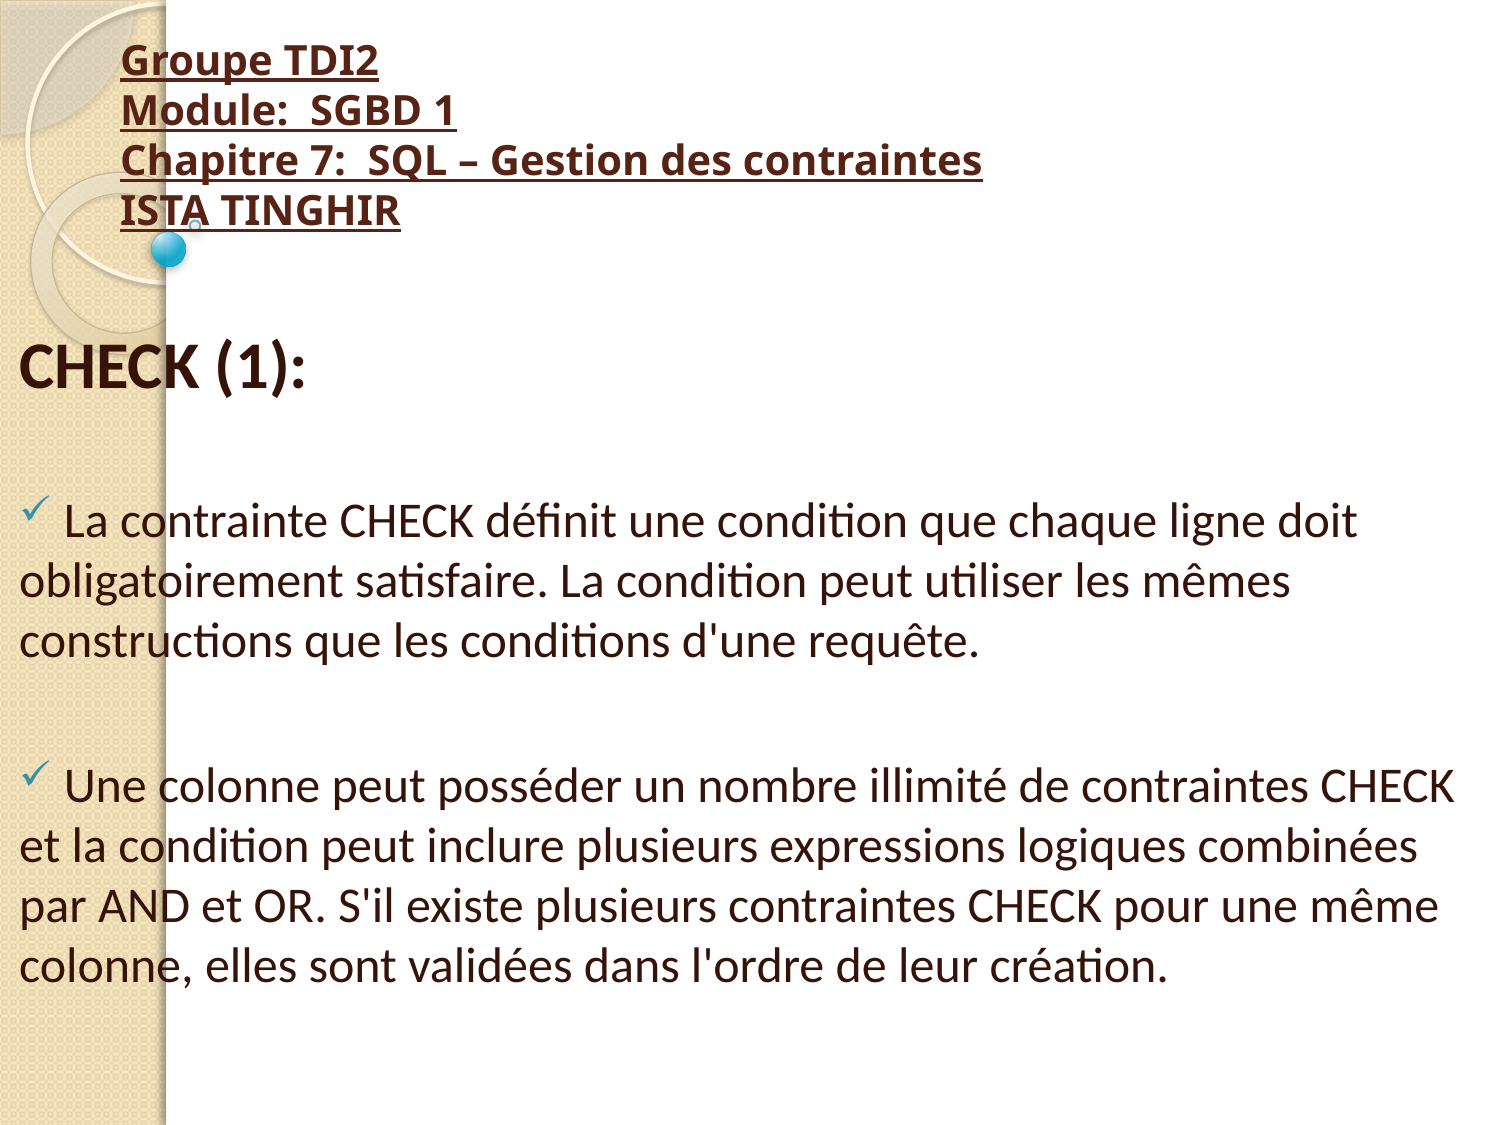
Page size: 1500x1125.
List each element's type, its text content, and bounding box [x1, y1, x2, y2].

subtitle CHECK (1): La contrainte CHECK définit une condition que chaque ligne doit obligatoirement satisfaire. La condition peut utiliser les mêmes constructions que les conditions d'une requête. Une colonne peut posséder un nombre illimité de contraintes CHECK et la condition peut inclure plusieurs expressions logiques combinées par AND et OR. S'il existe plusieurs contraintes CHECK pour une même colonne, elles sont validées dans l'ordre de leur création. [0, 269, 1500, 1125]
title Groupe TDI2 Module: SGBD 1 Chapitre 7: SQL – Gestion des contraintes ISTA TINGHIR [105, 0, 1381, 242]
